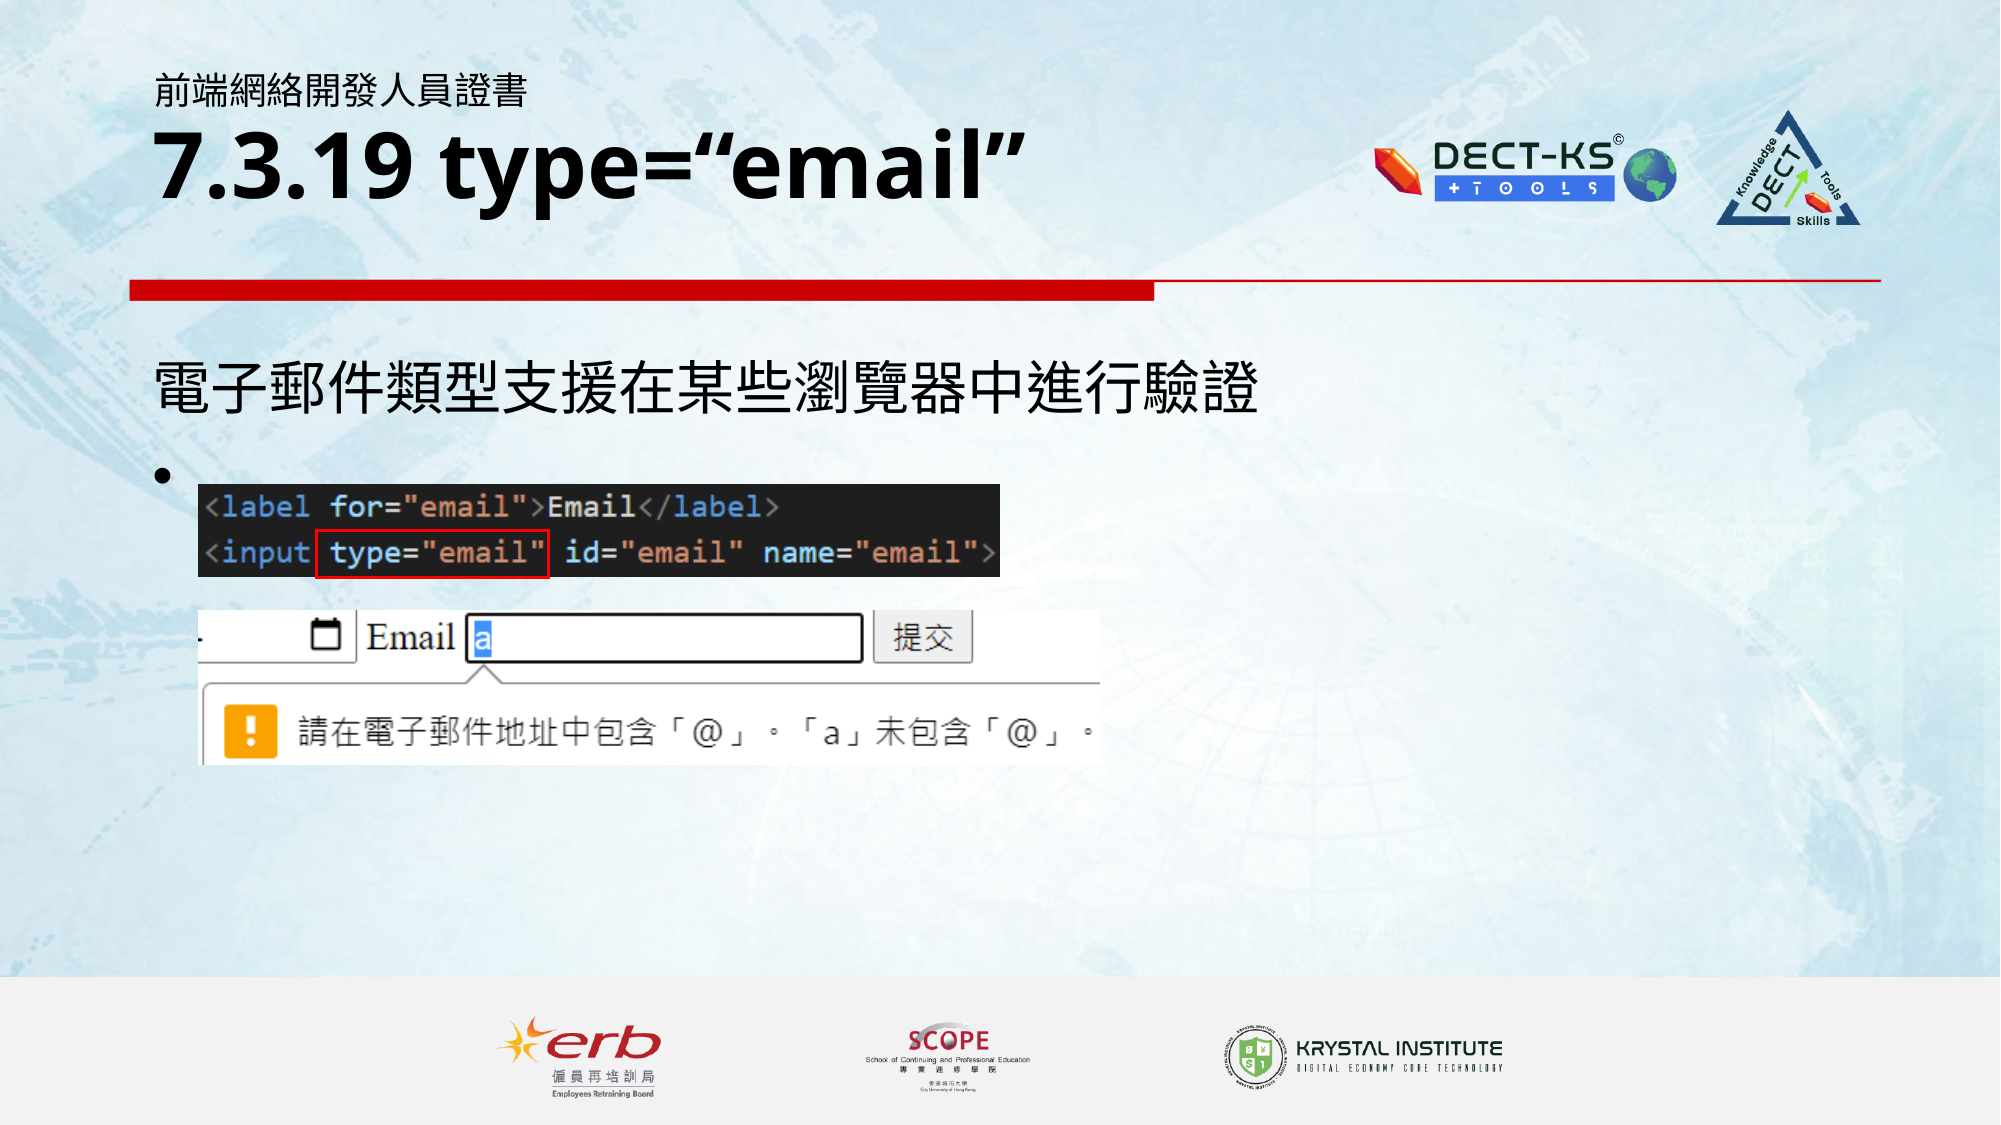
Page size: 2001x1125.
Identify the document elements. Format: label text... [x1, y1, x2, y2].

picture [0, 0, 2000, 977]
picture [198, 610, 1100, 765]
picture [852, 1066, 1043, 1107]
title 7.3.19 type=“email” [137, 59, 1863, 278]
text_box [137, 351, 1863, 1066]
picture [494, 1066, 672, 1107]
picture [1222, 1066, 1505, 1105]
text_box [198, 484, 1000, 578]
